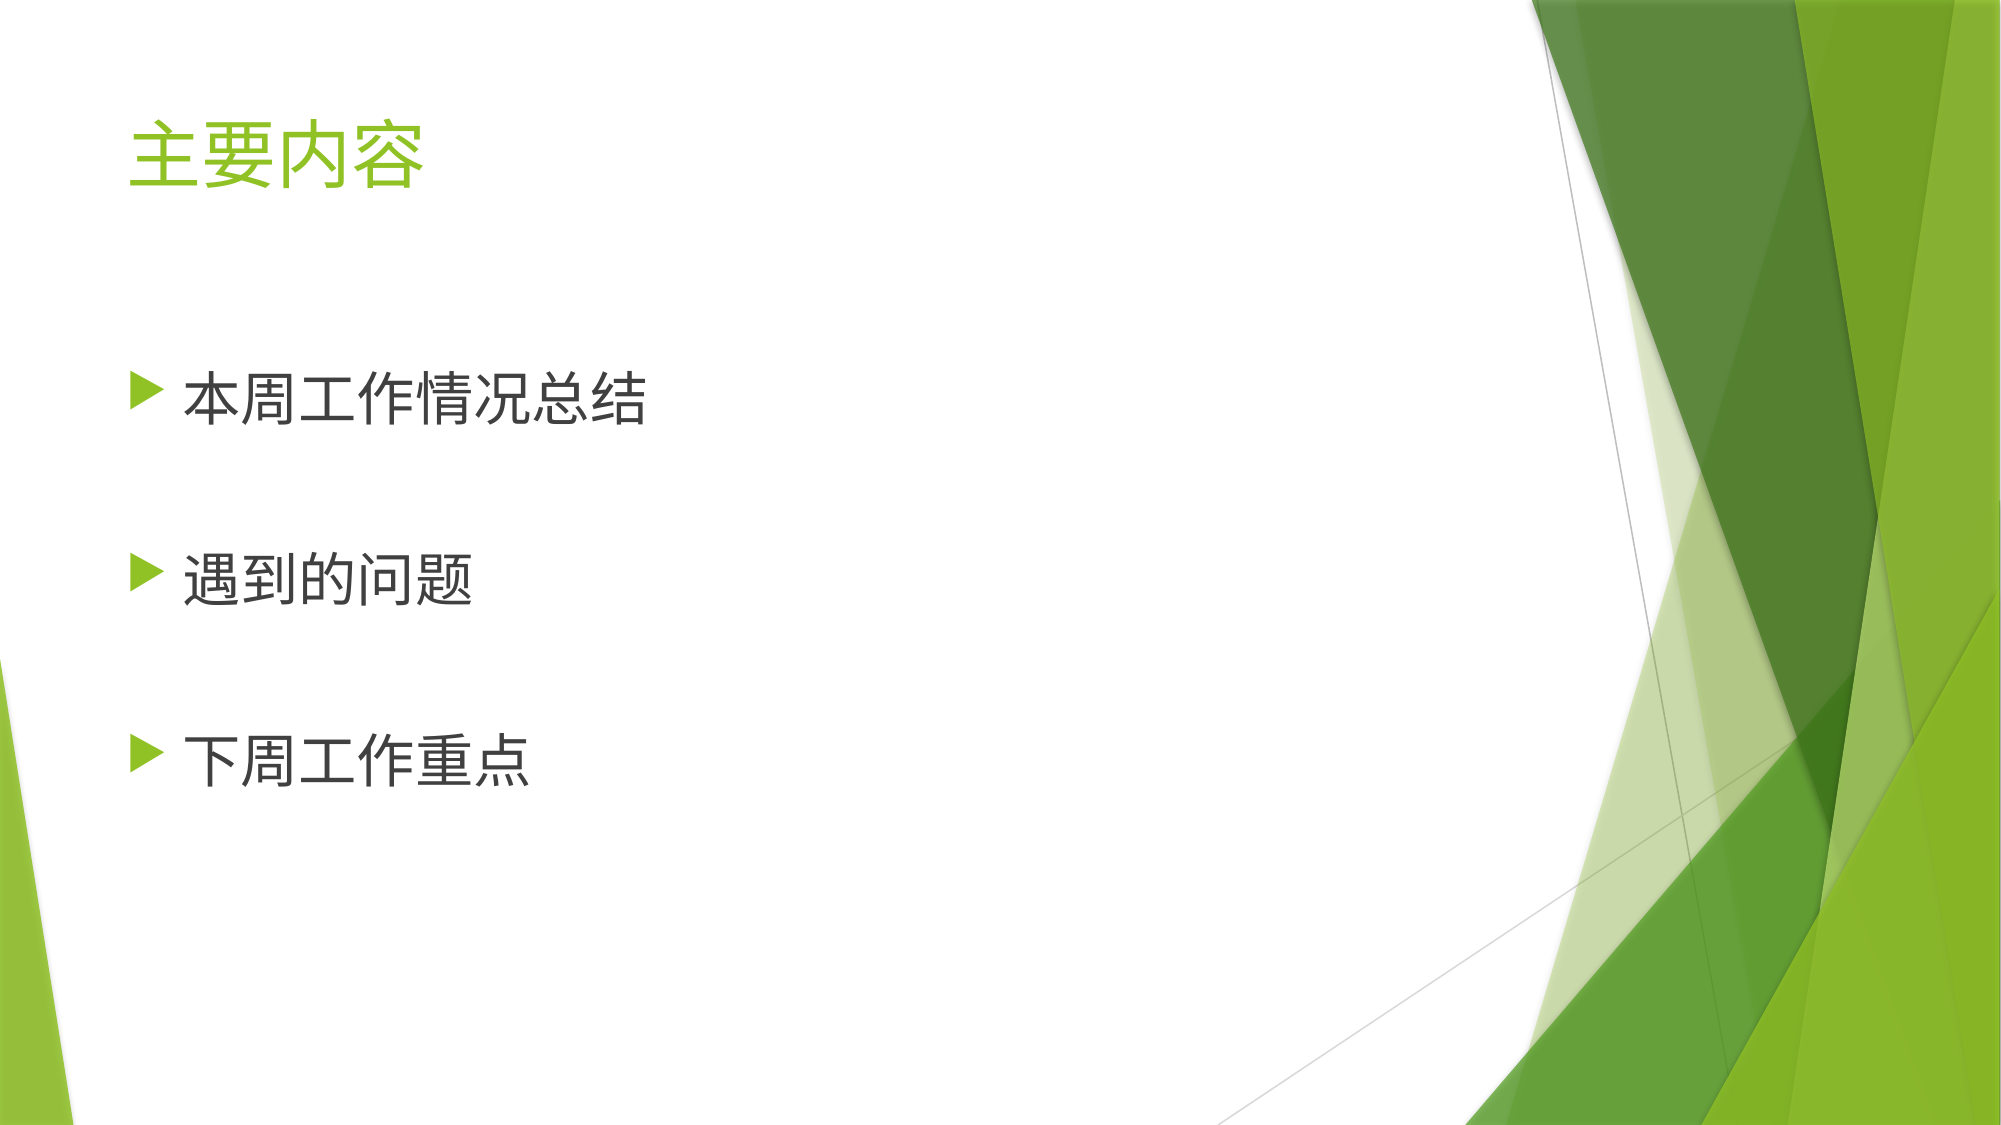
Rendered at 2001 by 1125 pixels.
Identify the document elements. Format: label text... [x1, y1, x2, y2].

title 主要内容 [111, 99, 1522, 317]
list 本周工作情况总结 遇到的问题 下周工作重点 [111, 354, 1522, 992]
